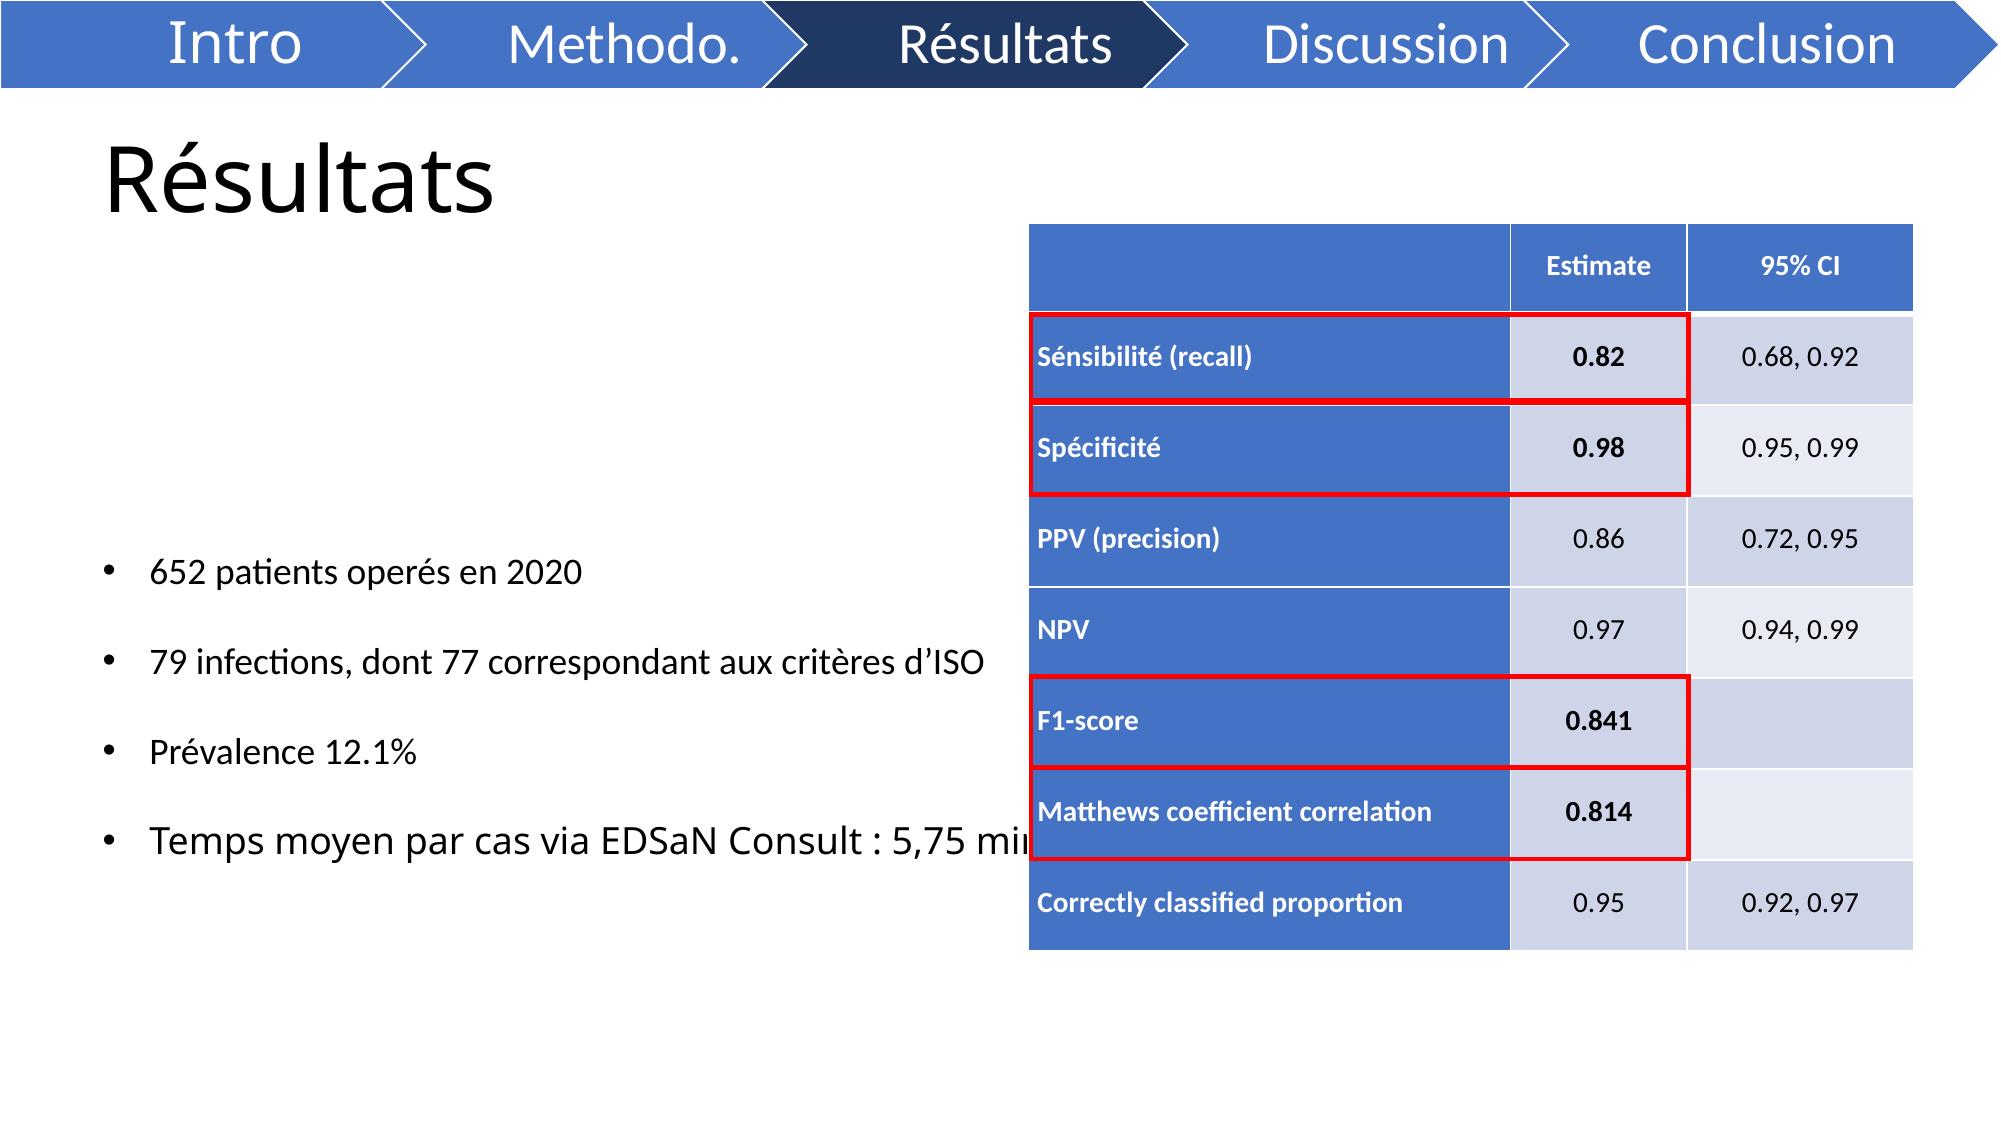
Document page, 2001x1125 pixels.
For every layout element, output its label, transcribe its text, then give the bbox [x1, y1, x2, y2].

text_box [1030, 767, 1690, 860]
text_box 652 patients operés en 2020 79 infections, dont 77 correspondant aux critères d’ISO Prévalence 12.1% Temps moyen par cas via EDSaN Consult : 5,75 minutes. [87, 494, 1863, 959]
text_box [0, 0, 2000, 90]
table_cell 0.97 [1511, 588, 1686, 675]
table_cell 0.94, 0.99 [1688, 588, 1913, 677]
table_cell NPV [1029, 588, 1510, 677]
table_cell 0.72, 0.95 [1688, 497, 1913, 586]
text_box [1030, 313, 1690, 401]
table_header [1029, 224, 1510, 311]
title Résultats [87, 91, 1863, 278]
text_box [1030, 402, 1690, 495]
table_cell Correctly classified proportion [1029, 861, 1510, 950]
table_header 95% CI [1688, 224, 1913, 311]
table_cell 0.92, 0.97 [1688, 861, 1913, 950]
text_box [1030, 675, 1690, 767]
table_cell [1690, 679, 1913, 768]
table_cell 0.68, 0.92 [1688, 317, 1913, 404]
table_cell 0.86 [1511, 497, 1686, 586]
table_cell 0.95, 0.99 [1690, 406, 1913, 495]
table_cell [1690, 770, 1913, 859]
table_cell 0.95 [1511, 861, 1686, 950]
table_cell PPV (precision) [1029, 497, 1510, 586]
table_header Estimate [1511, 224, 1686, 311]
